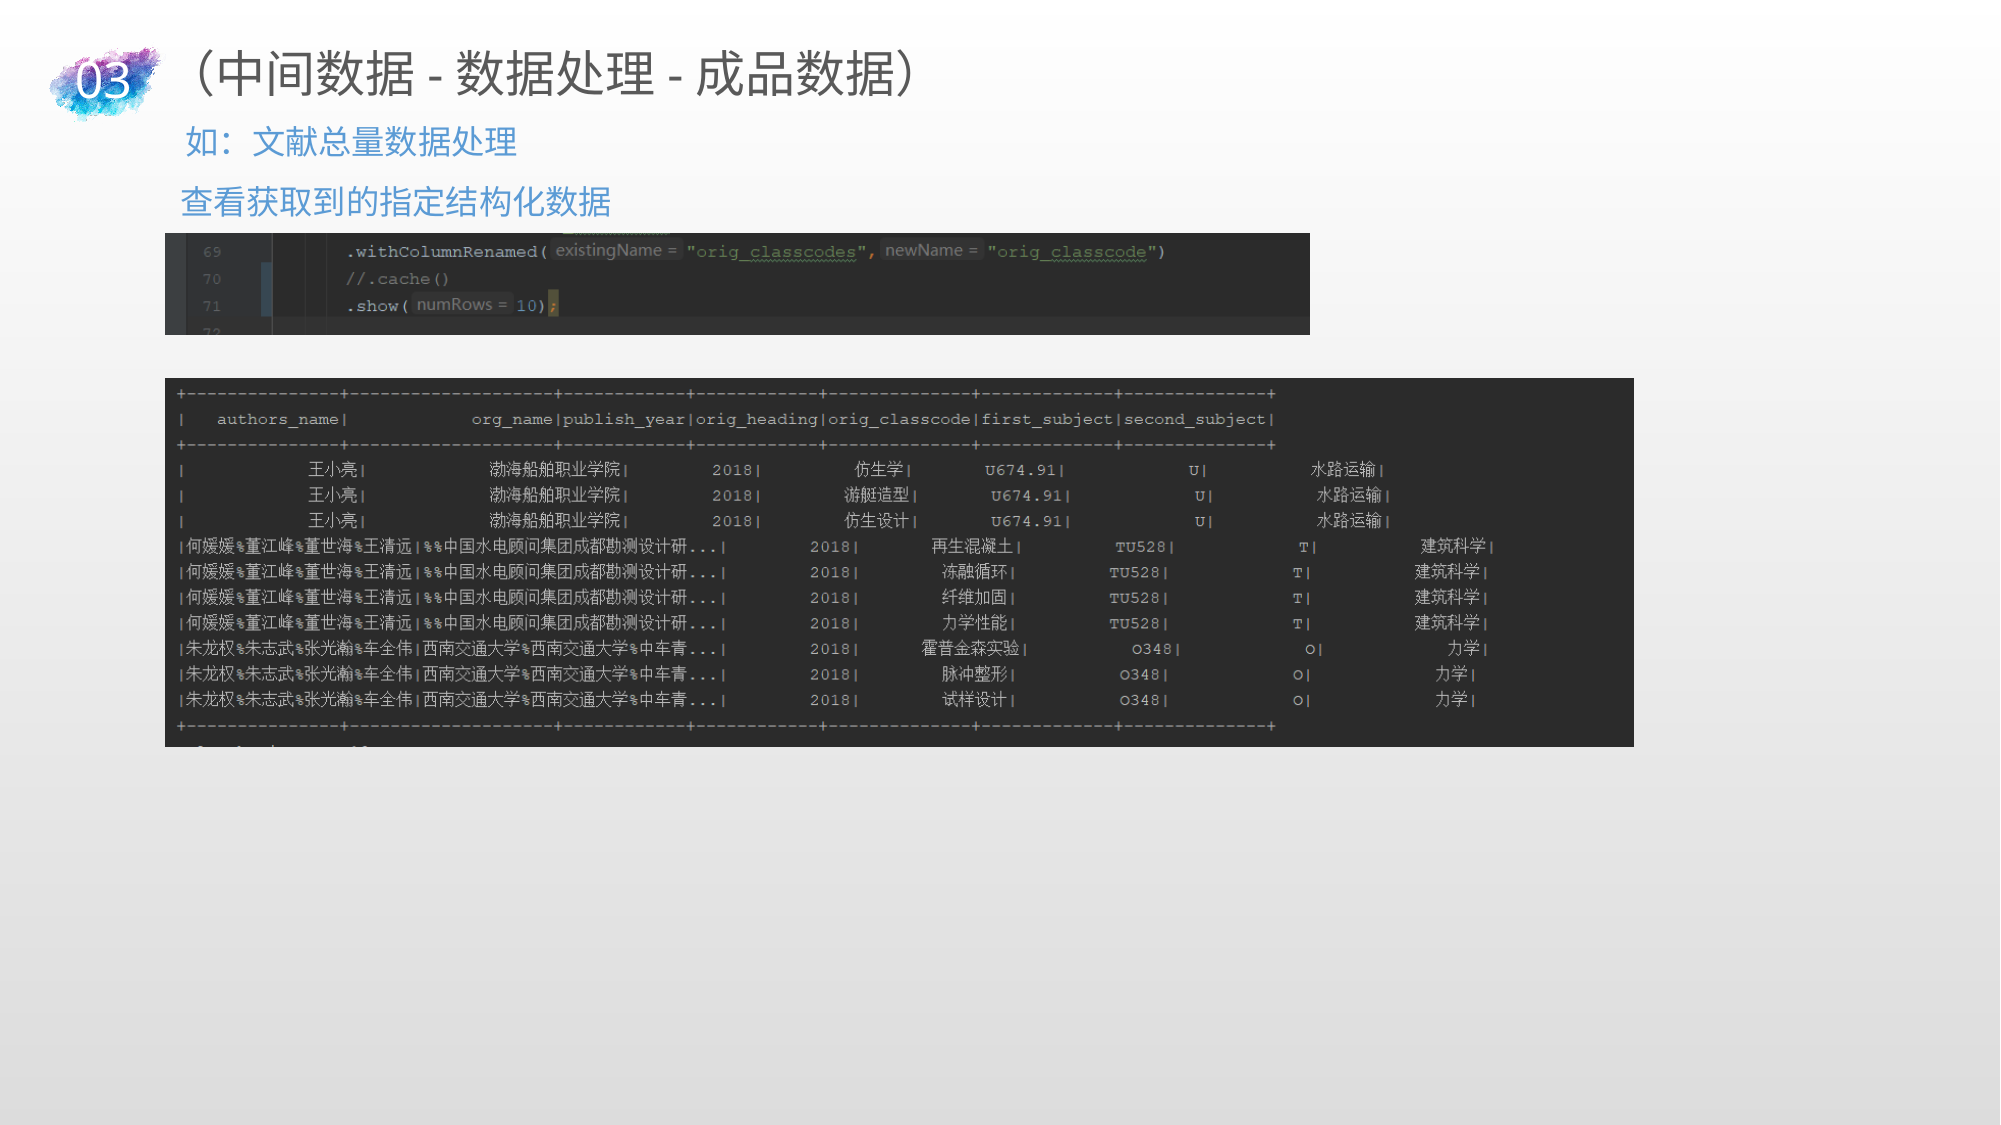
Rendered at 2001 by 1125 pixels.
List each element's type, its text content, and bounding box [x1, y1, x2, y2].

picture [165, 233, 1310, 335]
text_box 如：文献总量数据处理 [170, 113, 533, 169]
picture [41, 40, 166, 128]
text_box 查看获取到的指定结构化数据 [165, 173, 1037, 229]
picture [165, 378, 1634, 747]
text_box （中间数据-数据处理-成品数据） [165, 31, 1347, 115]
